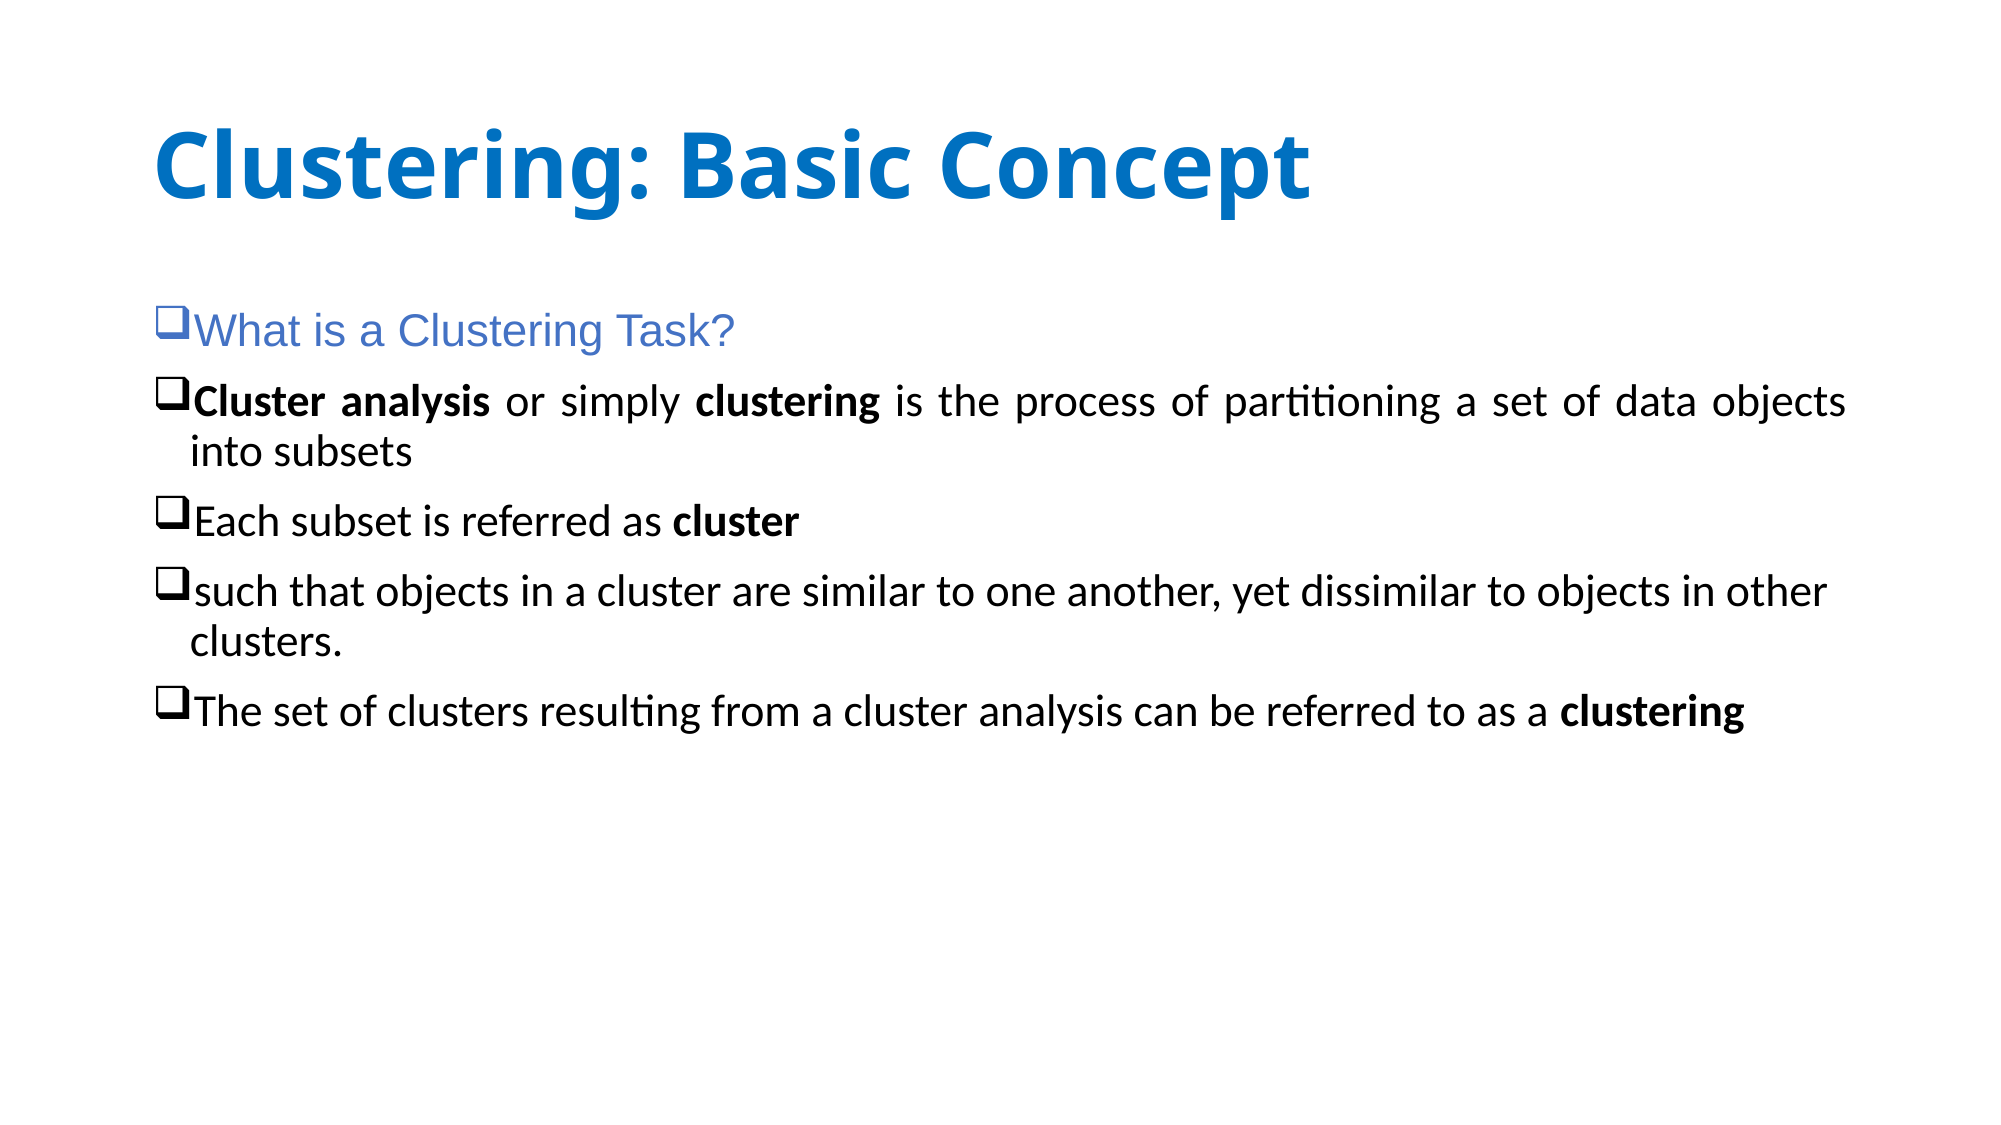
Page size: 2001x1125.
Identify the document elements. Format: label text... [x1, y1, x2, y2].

title Clustering: Basic Concept [137, 59, 1863, 278]
list What is a Clustering Task? Cluster analysis or simply clustering is the process of partitioning a set of data objects into subsets Each subset is referred as cluster such that objects in a cluster are similar to one another, yet dissimilar to objects in other clusters. The set of clusters resulting from a cluster analysis can be referred to as a clustering [137, 299, 1863, 1014]
